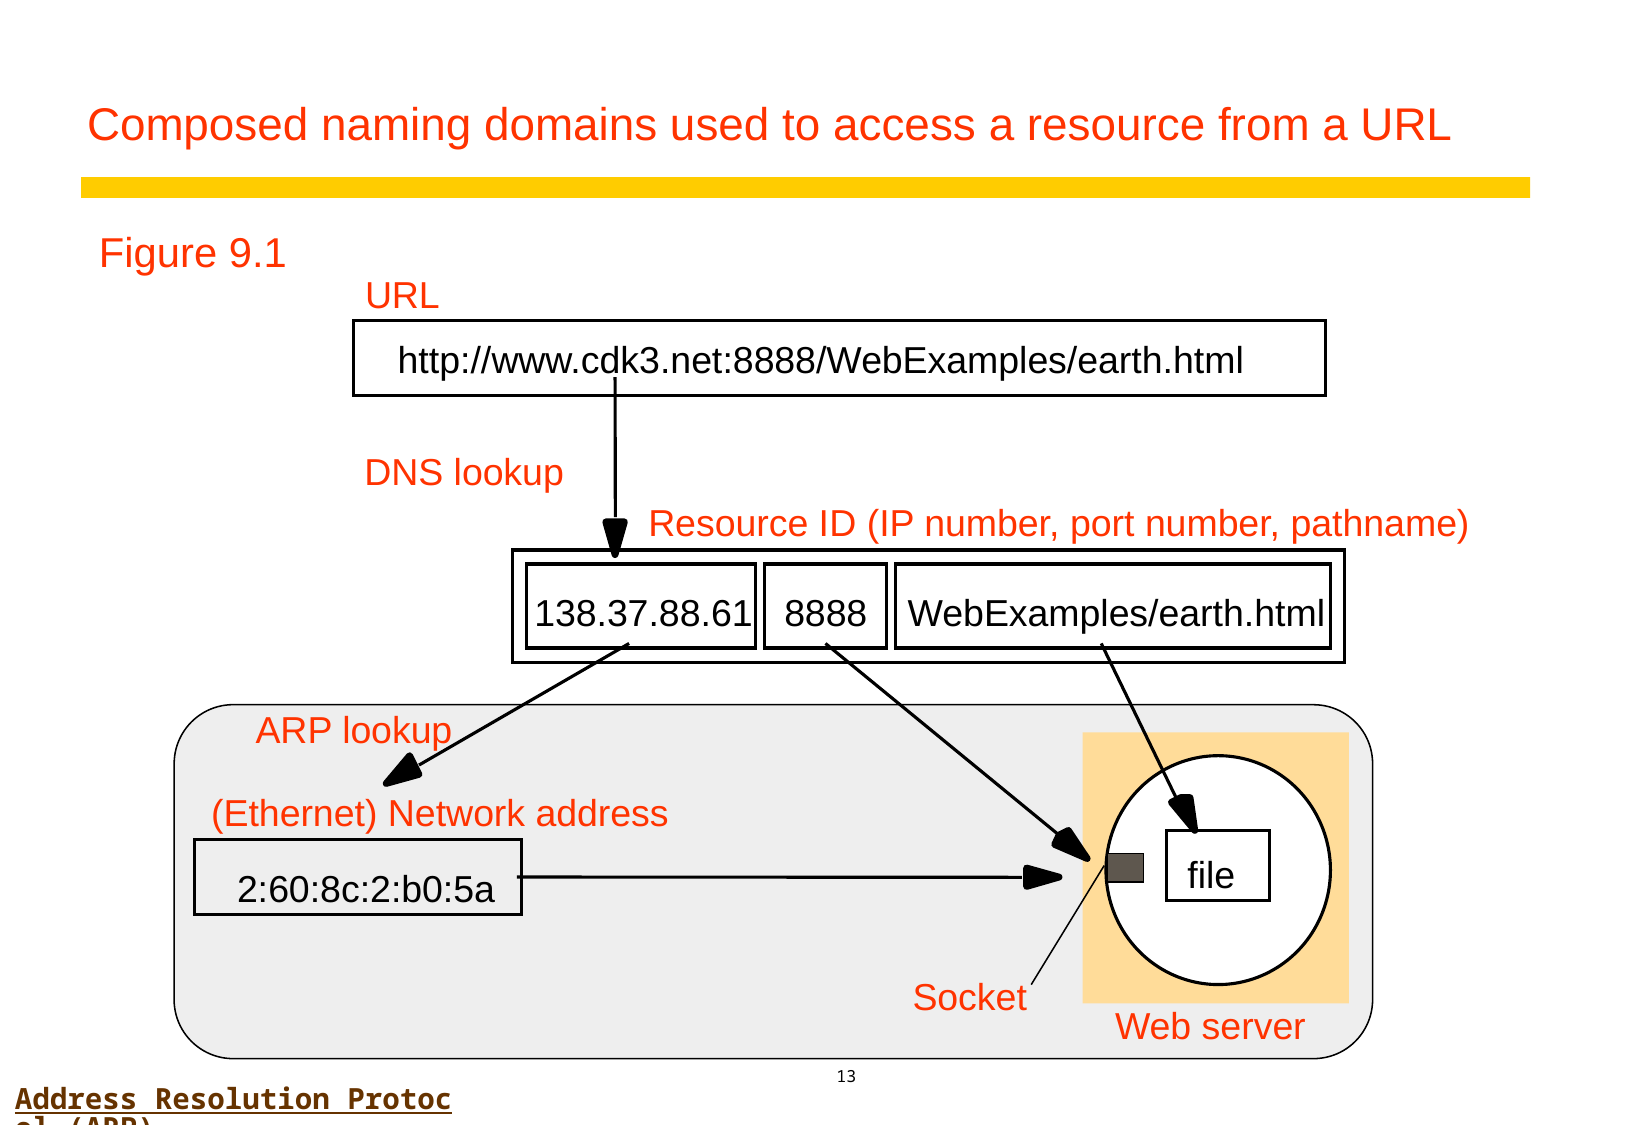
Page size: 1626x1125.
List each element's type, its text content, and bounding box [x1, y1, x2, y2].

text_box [353, 270, 1326, 397]
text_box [194, 643, 1195, 915]
text_box Address Resolution Protocol (ARP) [0, 1072, 472, 1125]
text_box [173, 704, 1373, 1059]
title Composed naming domains used to access a resource from a URL [71, 37, 1531, 159]
text_box Figure 9.1 [84, 217, 302, 283]
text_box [363, 376, 1474, 663]
footer 13 [352, 1067, 1341, 1097]
